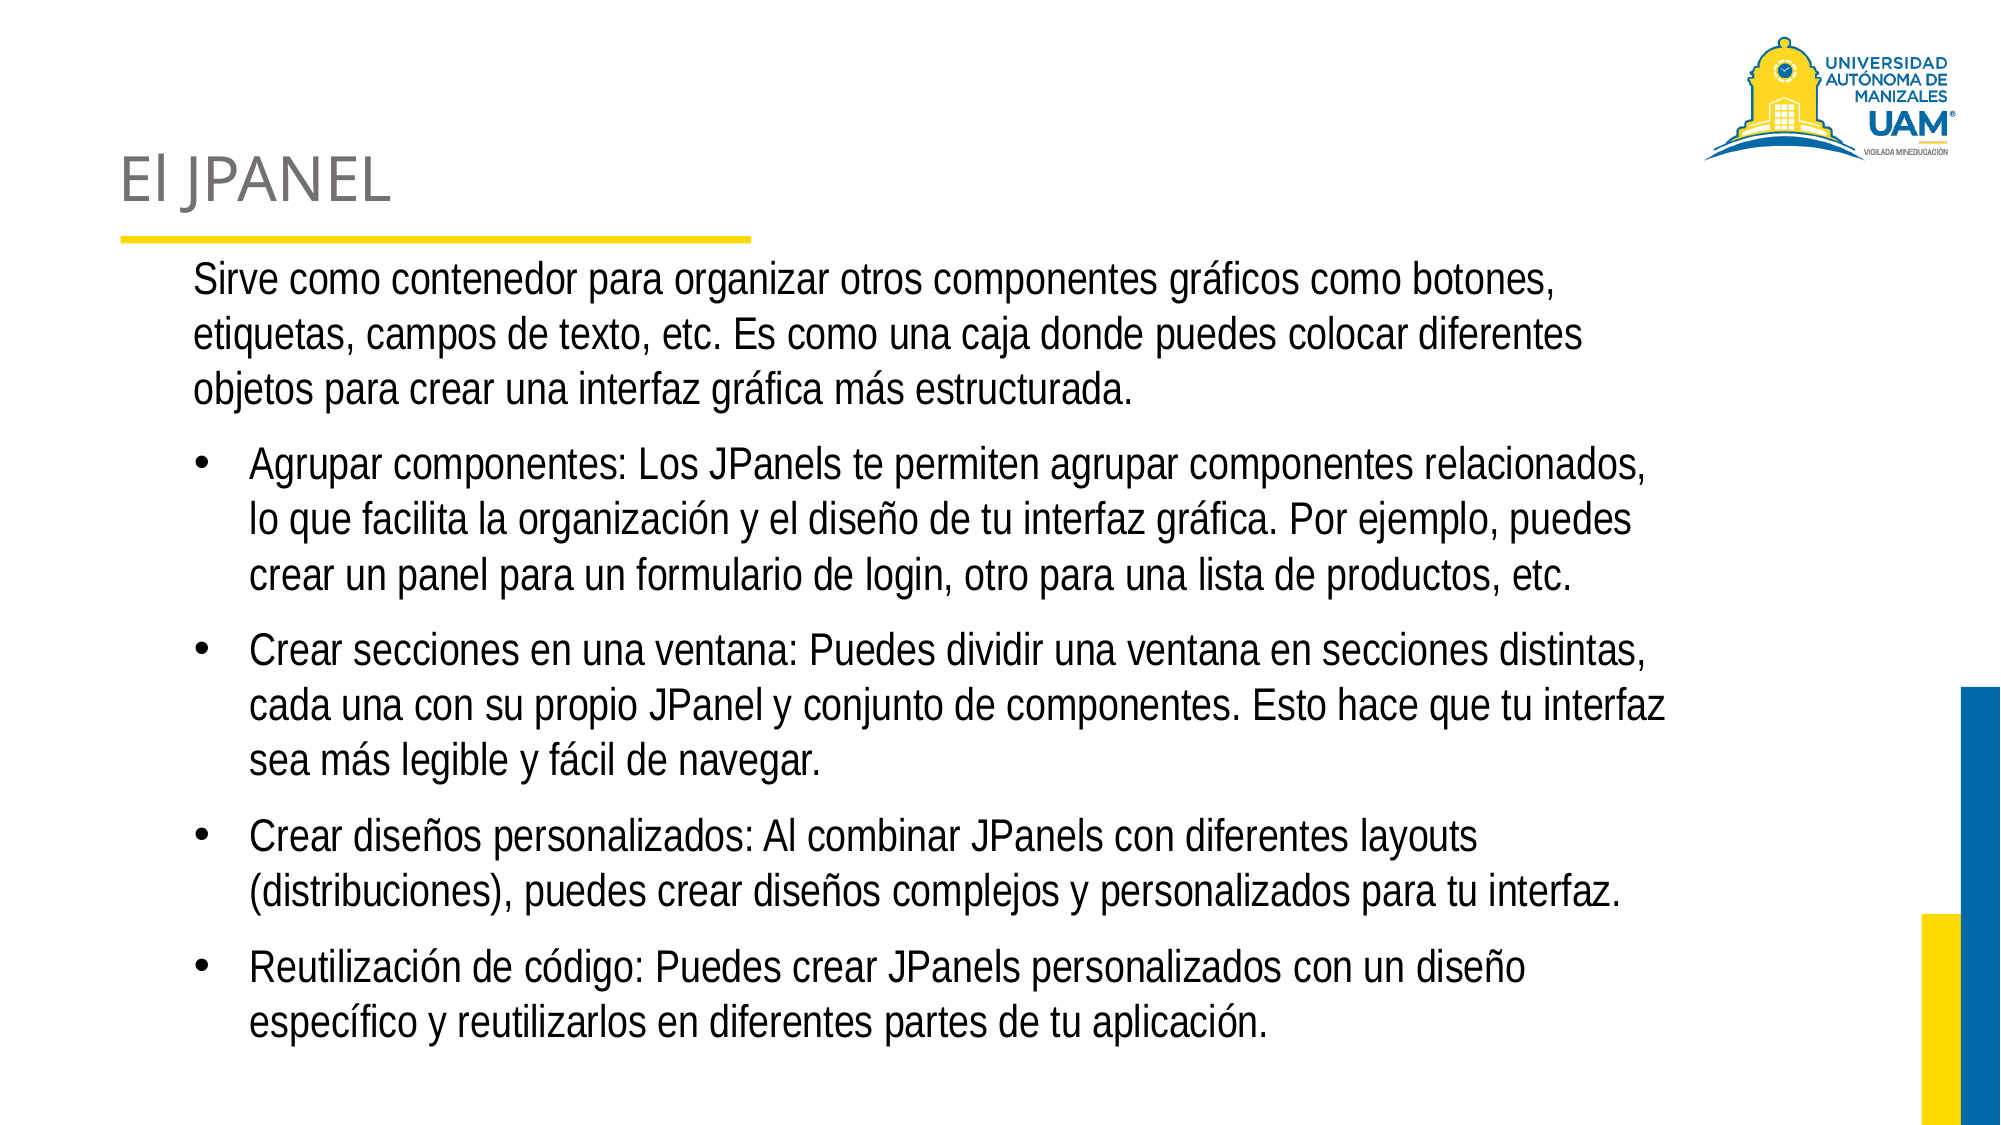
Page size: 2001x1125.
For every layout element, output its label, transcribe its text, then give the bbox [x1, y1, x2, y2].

text_box [120, 236, 752, 240]
list Sirve como contenedor para organizar otros componentes gráficos como botones, etiquetas, campos de texto, etc. Es como una caja donde puedes colocar diferentes objetos para crear una interfaz gráfica más estructurada. Agrupar componentes: Los JPanels te permiten agrupar componentes relacionados, lo que facilita la organización y el diseño de tu interfaz gráfica. Por ejemplo, puedes crear un panel para un formulario de login, otro para una lista de productos, etc. Crear secciones en una ventana: Puedes dividir una ventana en secciones distintas, cada una con su propio JPanel y conjunto de componentes. Esto hace que tu interfaz sea más legible y fácil de navegar. Crear diseños personalizados: Al combinar JPanels con diferentes layouts (distribuciones), puedes crear diseños complejos y personalizados para tu interfaz. Reutilización de código: Puedes crear JPanels personalizados con un diseño específico y reutilizarlos en diferentes partes de tu aplicación. [103, 240, 1686, 1125]
title El JPANEL [103, 96, 1829, 267]
picture [1683, 13, 1976, 184]
